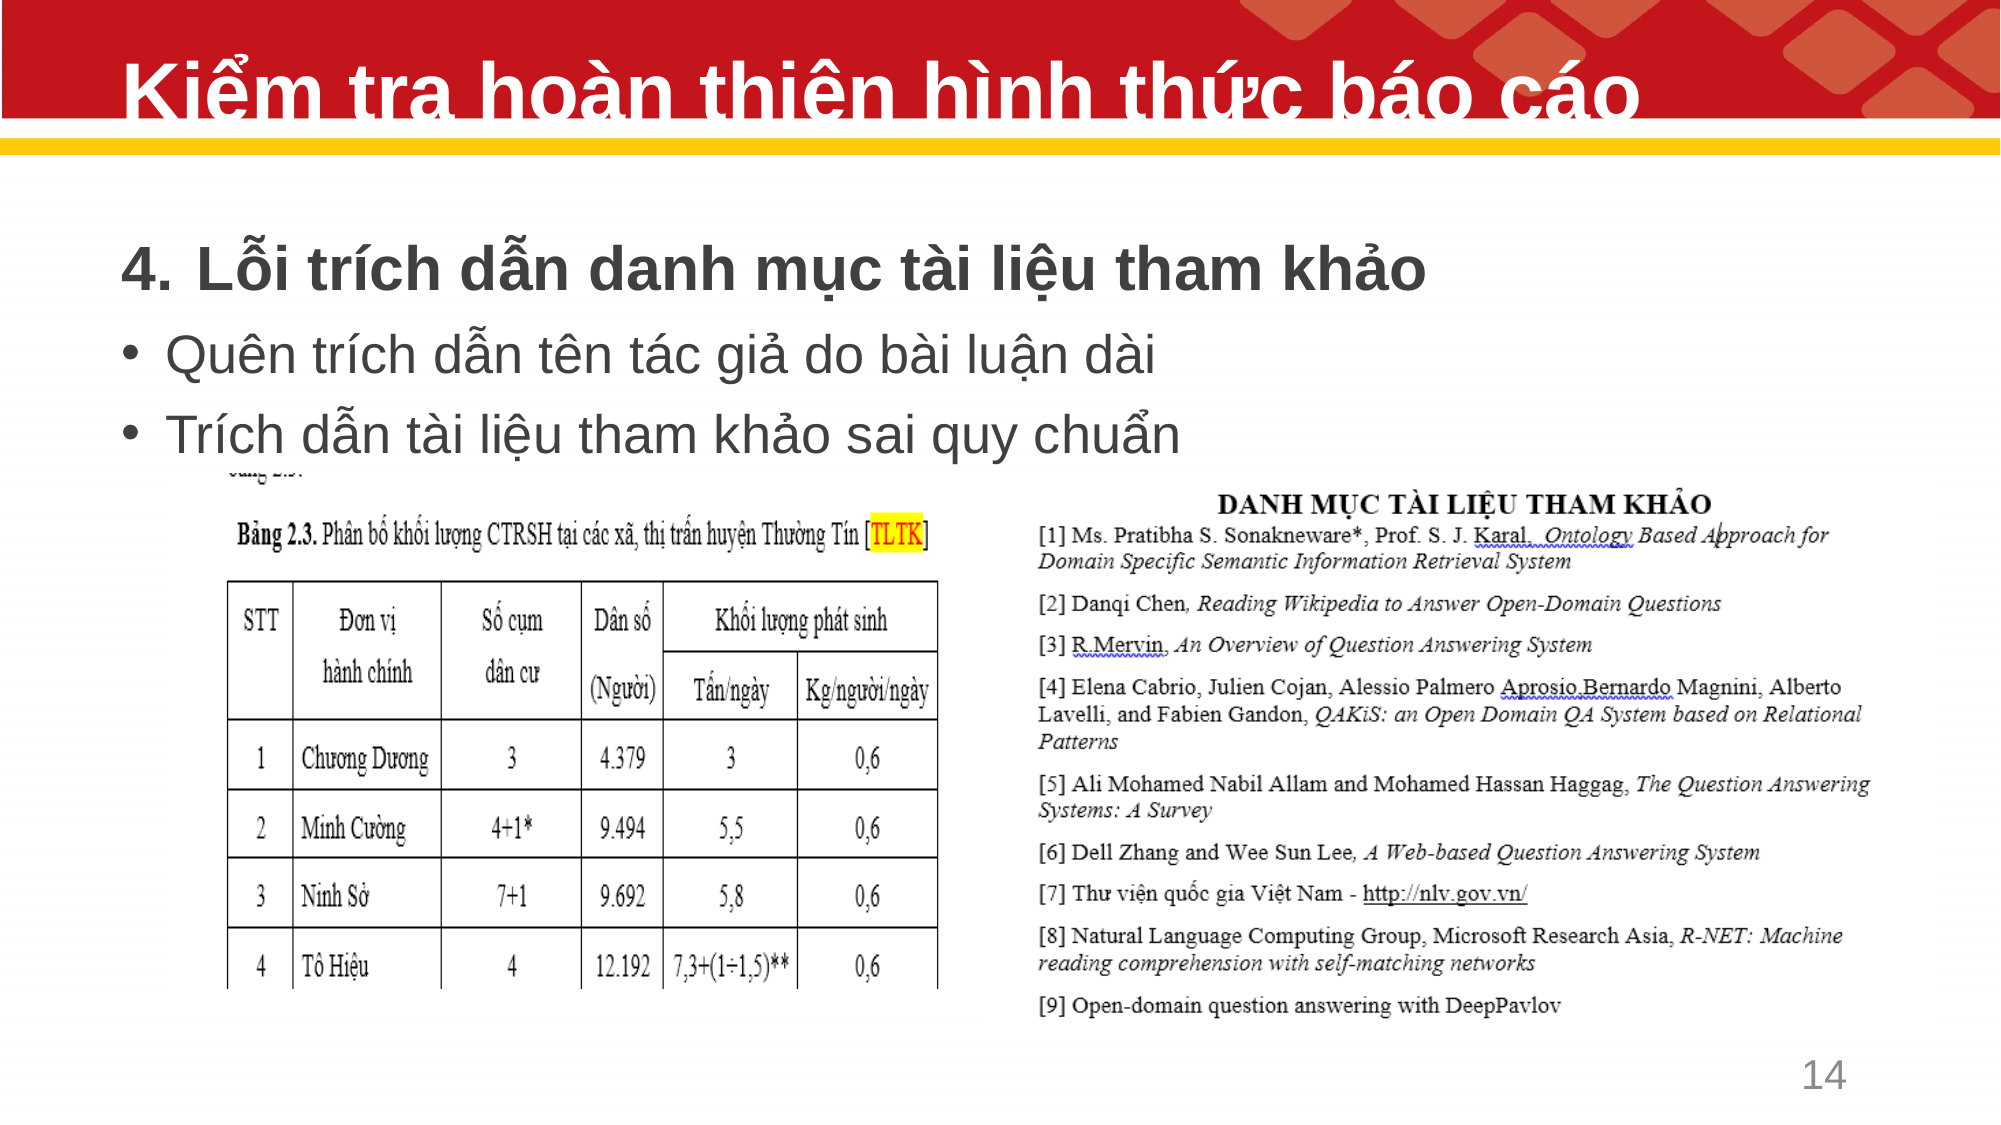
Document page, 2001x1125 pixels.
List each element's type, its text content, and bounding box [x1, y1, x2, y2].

slide_number 14 [1412, 1043, 1863, 1103]
list Lỗi trích dẫn danh mục tài liệu tham khảo Quên trích dẫn tên tác giả do bài luận dài Trích dẫn tài liệu tham khảo sai quy chuẩn [106, 220, 1863, 1025]
title Kiểm tra hoàn thiện hình thức báo cáo [106, 0, 1863, 204]
picture [0, 0, 2001, 1125]
